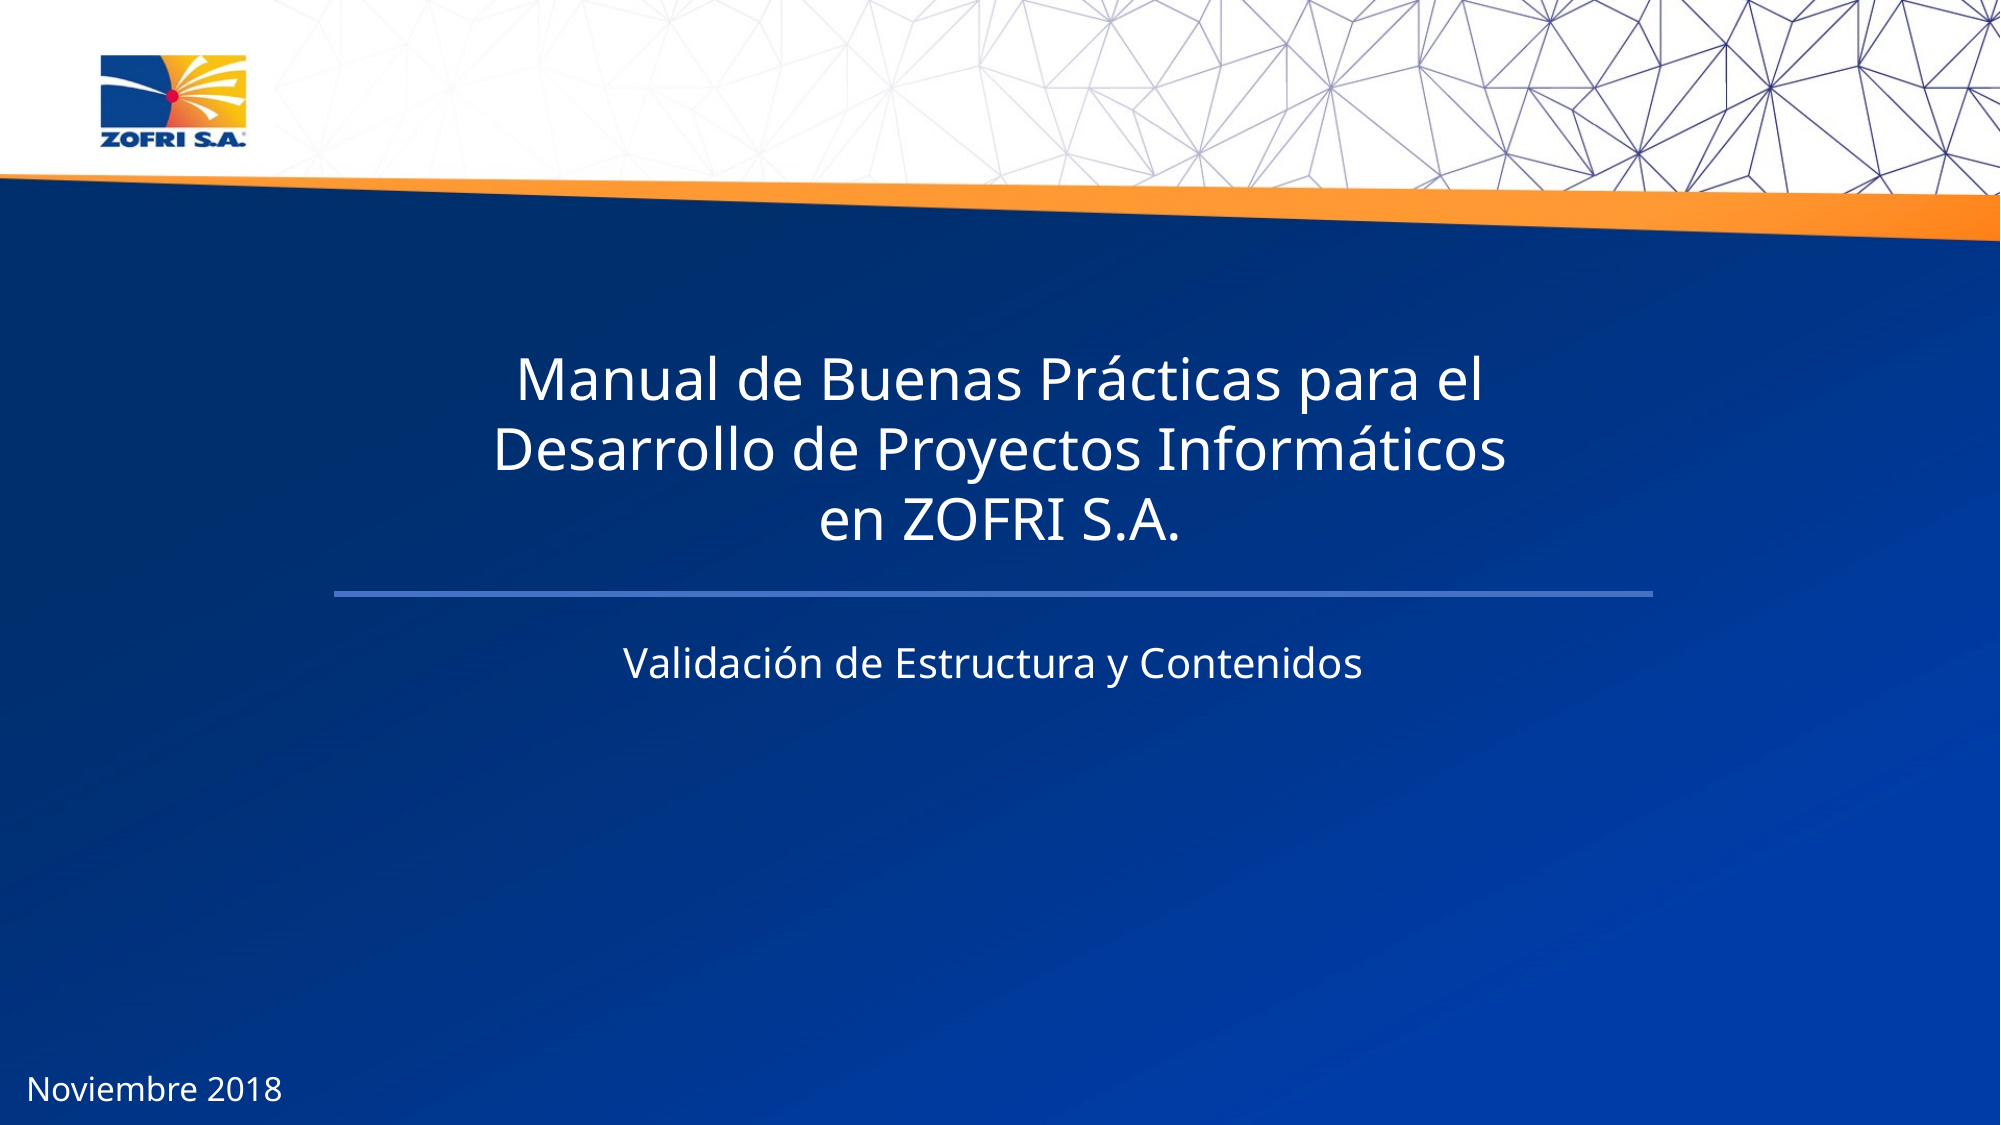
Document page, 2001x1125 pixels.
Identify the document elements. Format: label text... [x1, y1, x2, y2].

picture [0, 0, 2000, 1125]
text_box Validación de Estructura y Contenidos [605, 629, 1382, 694]
text_box Manual de Buenas Prácticas para el Desarrollo de Proyectos Informáticos en ZOFRI S.A. [456, 334, 1544, 560]
text_box Noviembre 2018 [0, 1060, 309, 1115]
